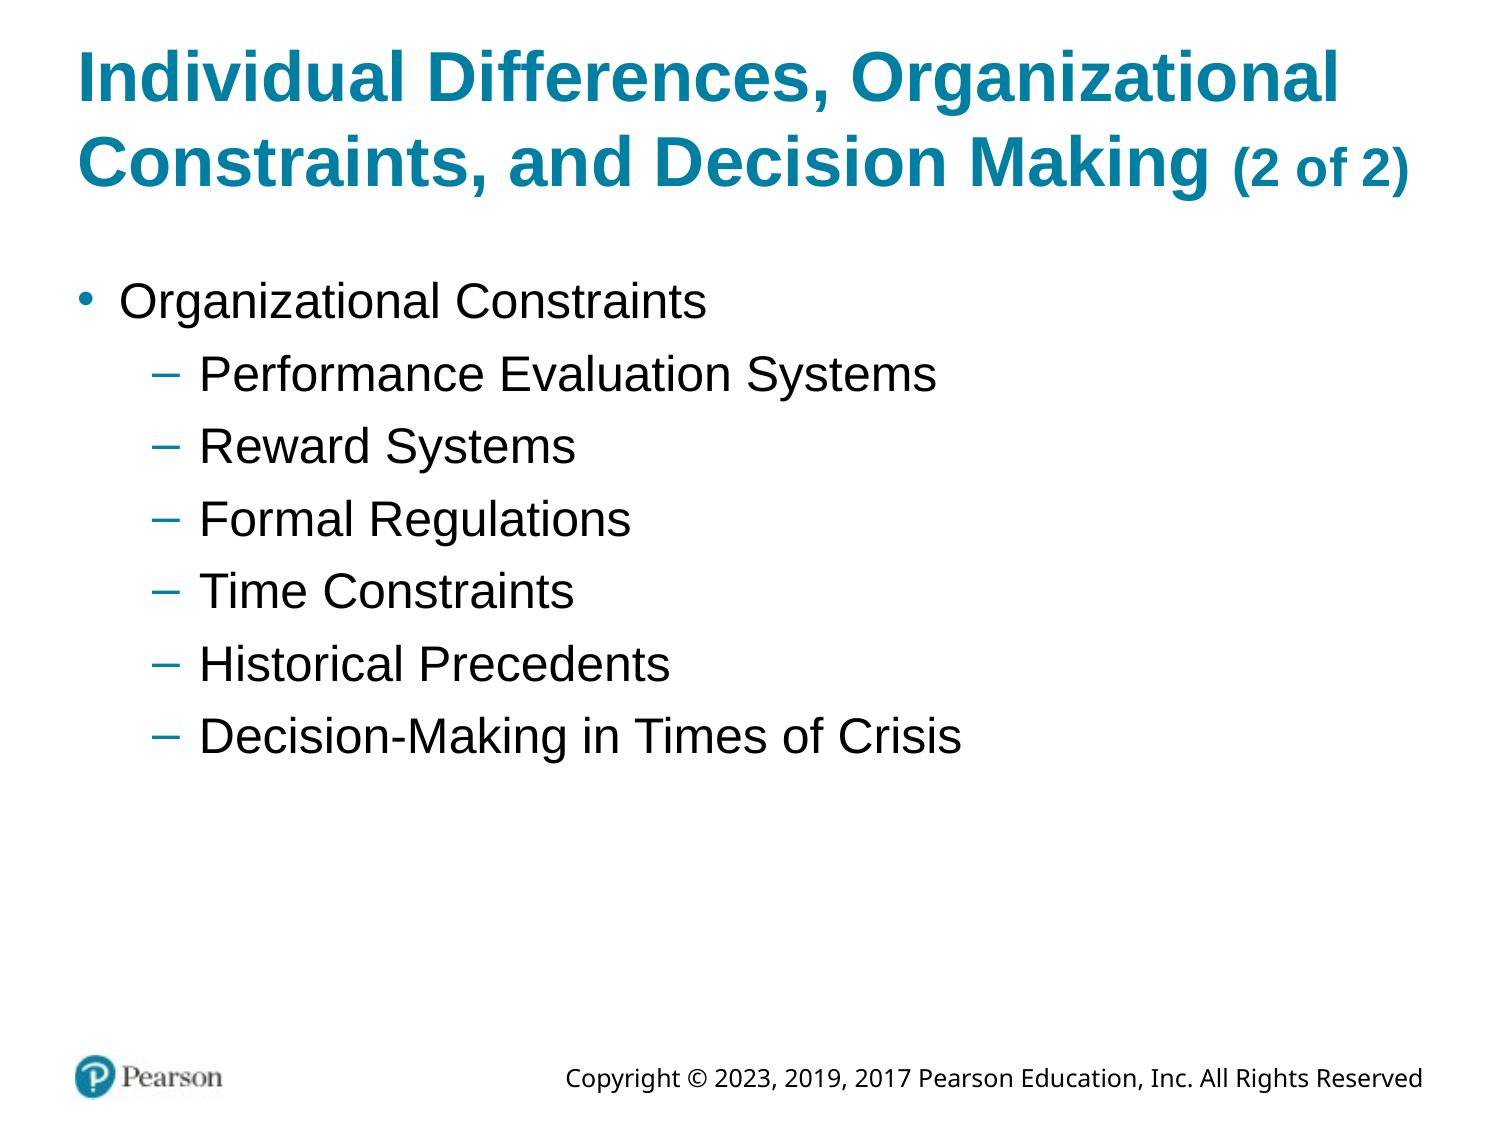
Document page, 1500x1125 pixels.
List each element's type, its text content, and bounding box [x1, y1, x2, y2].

list Organizational Constraints Performance Evaluation Systems Reward Systems Formal Regulations Time Constraints Historical Precedents Decision-Making in Times of Crisis [77, 194, 1425, 838]
title Individual Differences, Organizational Constraints, and Decision Making (2 of 2) [77, 18, 1425, 194]
picture [75, 1055, 225, 1100]
